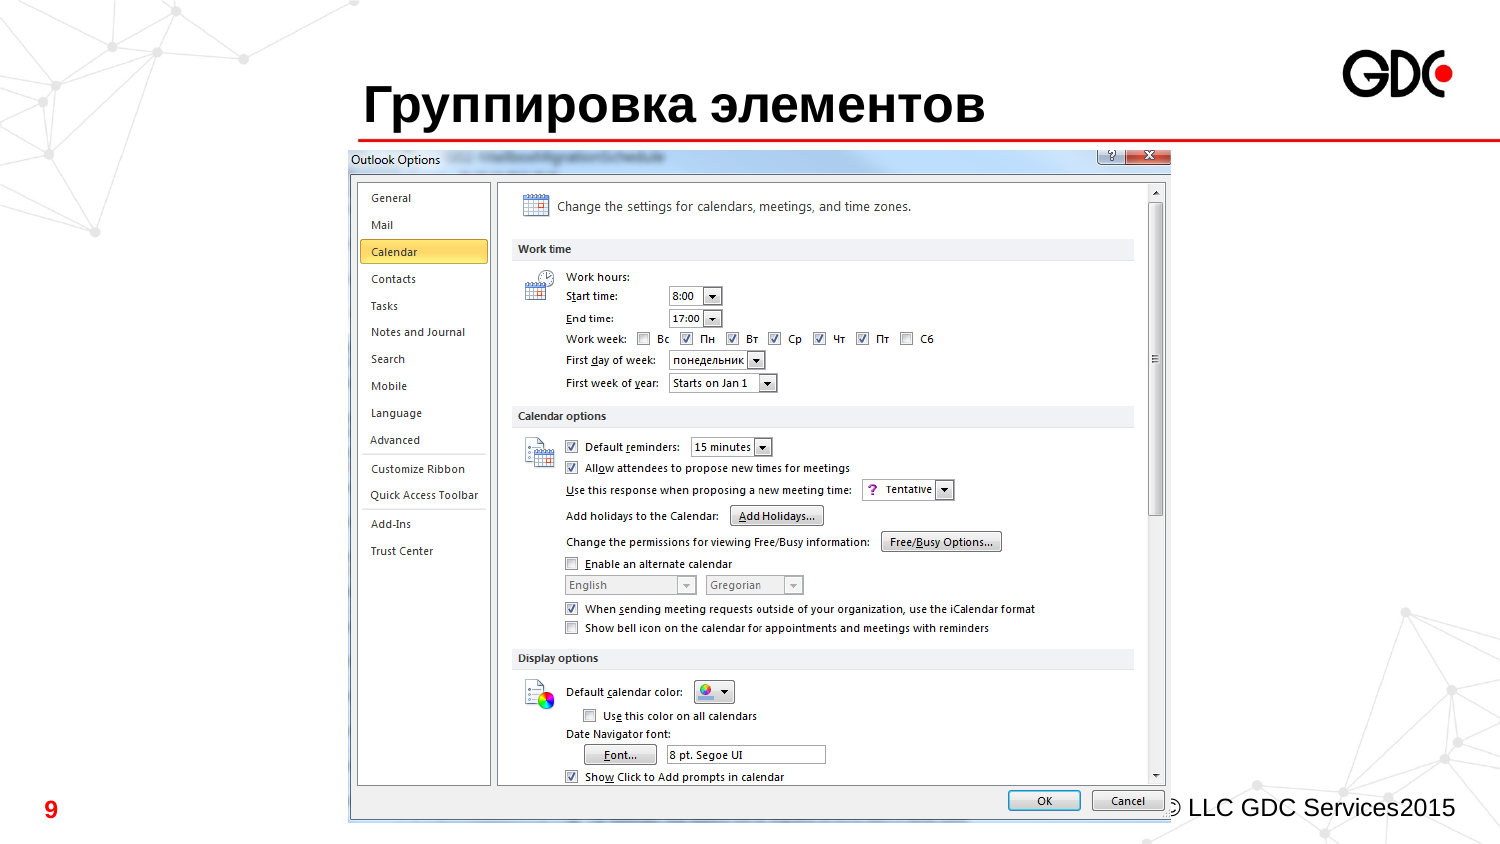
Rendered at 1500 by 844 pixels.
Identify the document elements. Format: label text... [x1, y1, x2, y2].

title Группировка элементов [348, 40, 1424, 164]
picture [0, 0, 1500, 844]
